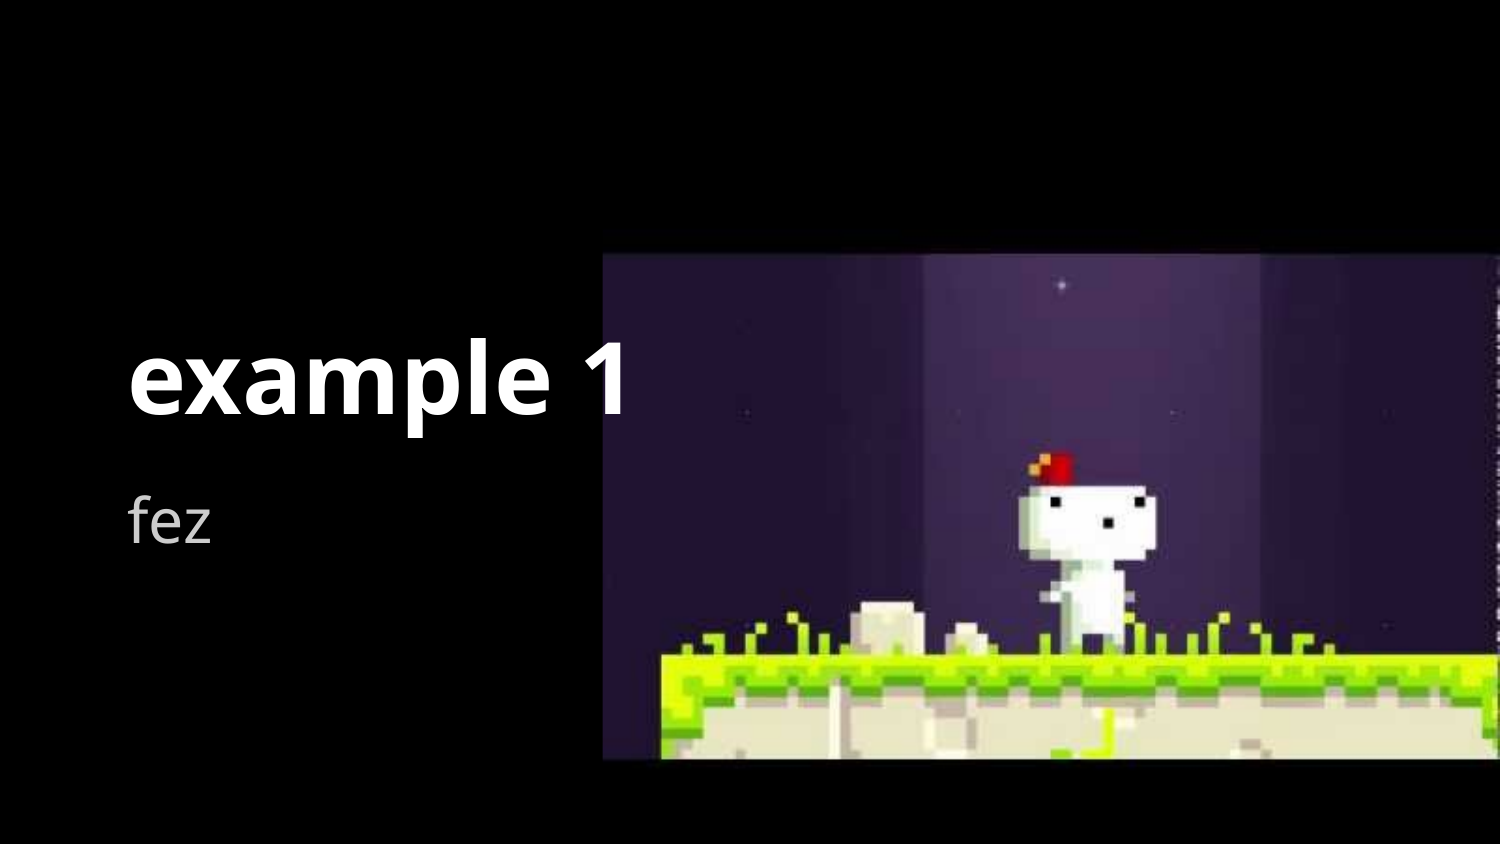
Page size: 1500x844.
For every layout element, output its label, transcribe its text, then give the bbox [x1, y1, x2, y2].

title example 1 [112, 259, 1388, 450]
subtitle fez [112, 465, 1388, 595]
text_box [602, 170, 1500, 844]
